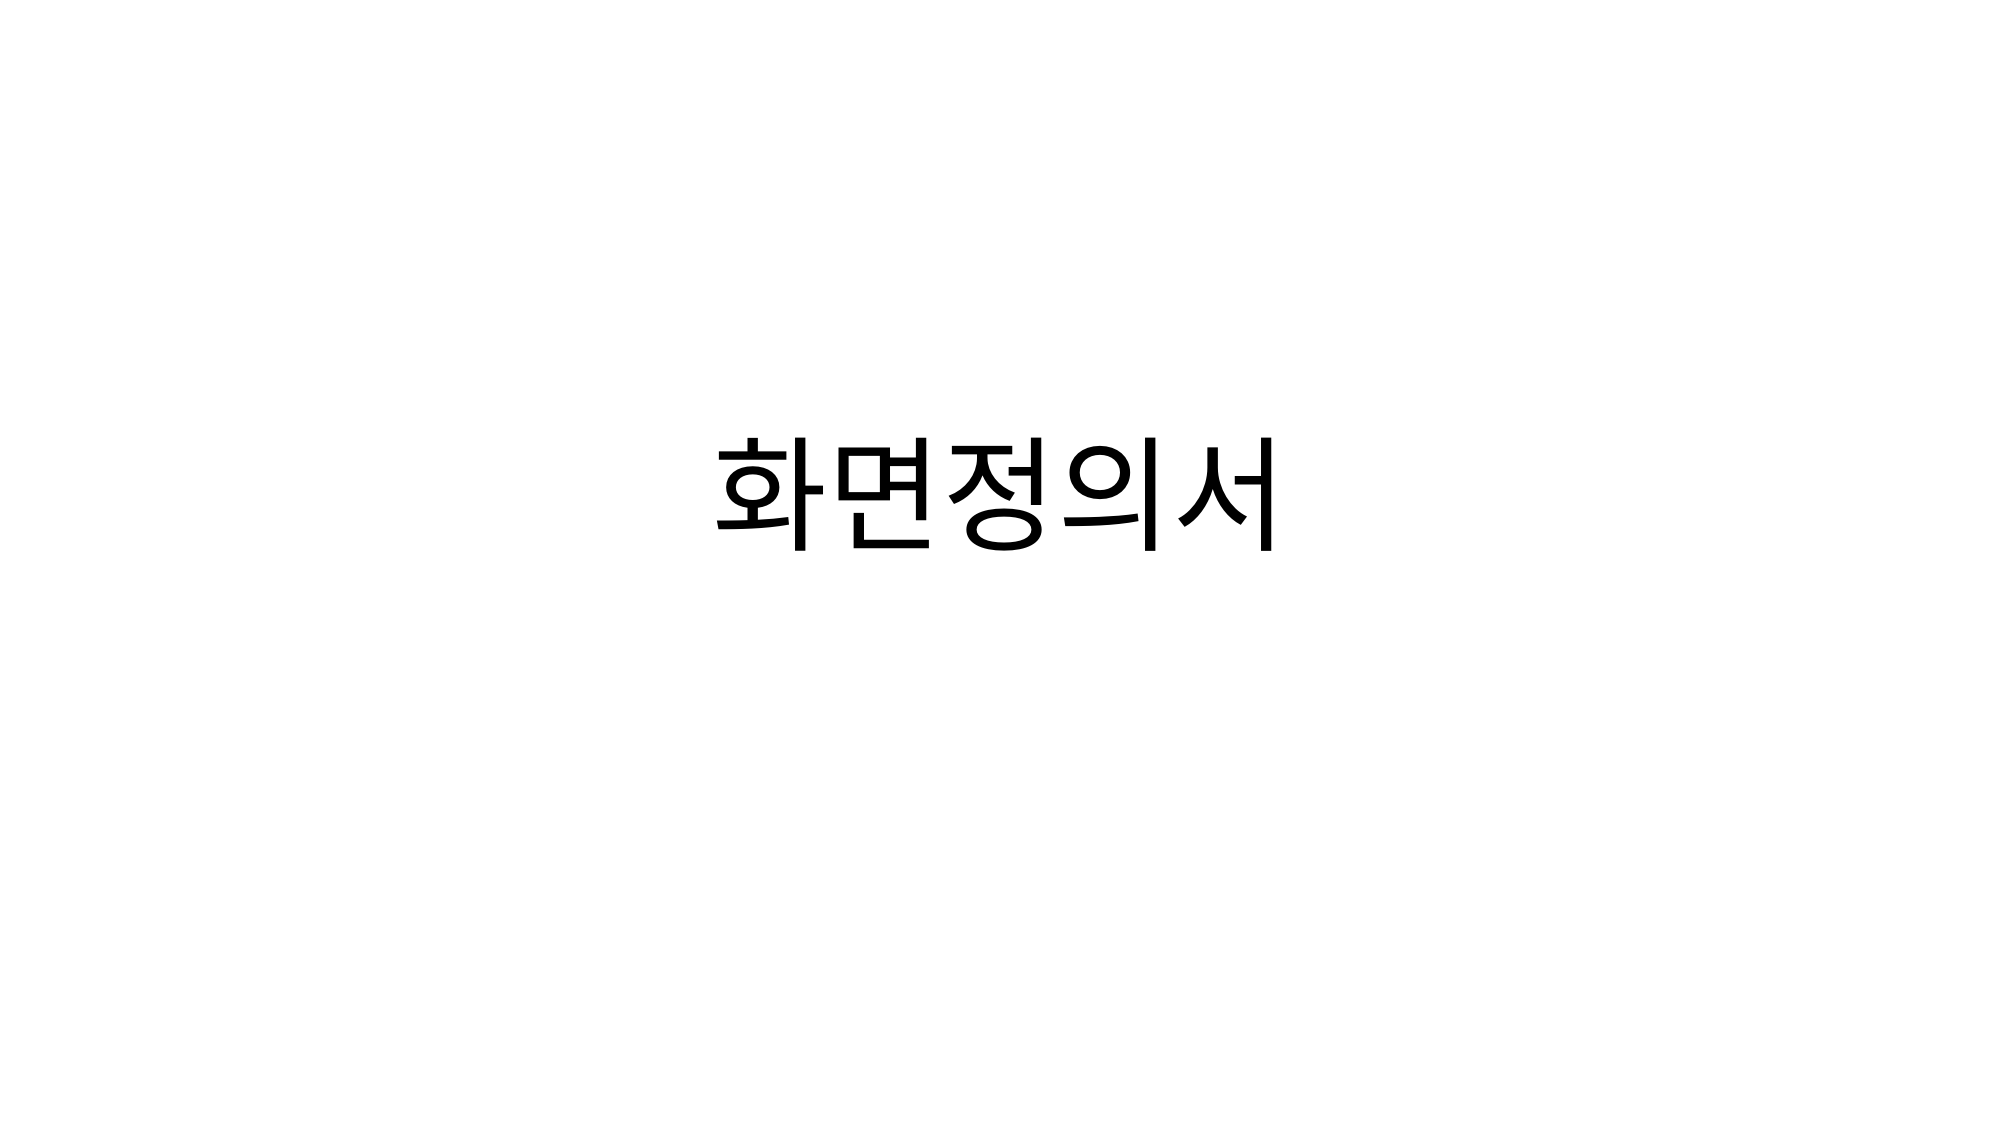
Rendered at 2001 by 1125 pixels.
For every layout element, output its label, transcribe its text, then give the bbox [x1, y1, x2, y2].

title 화면정의서 [249, 184, 1750, 576]
